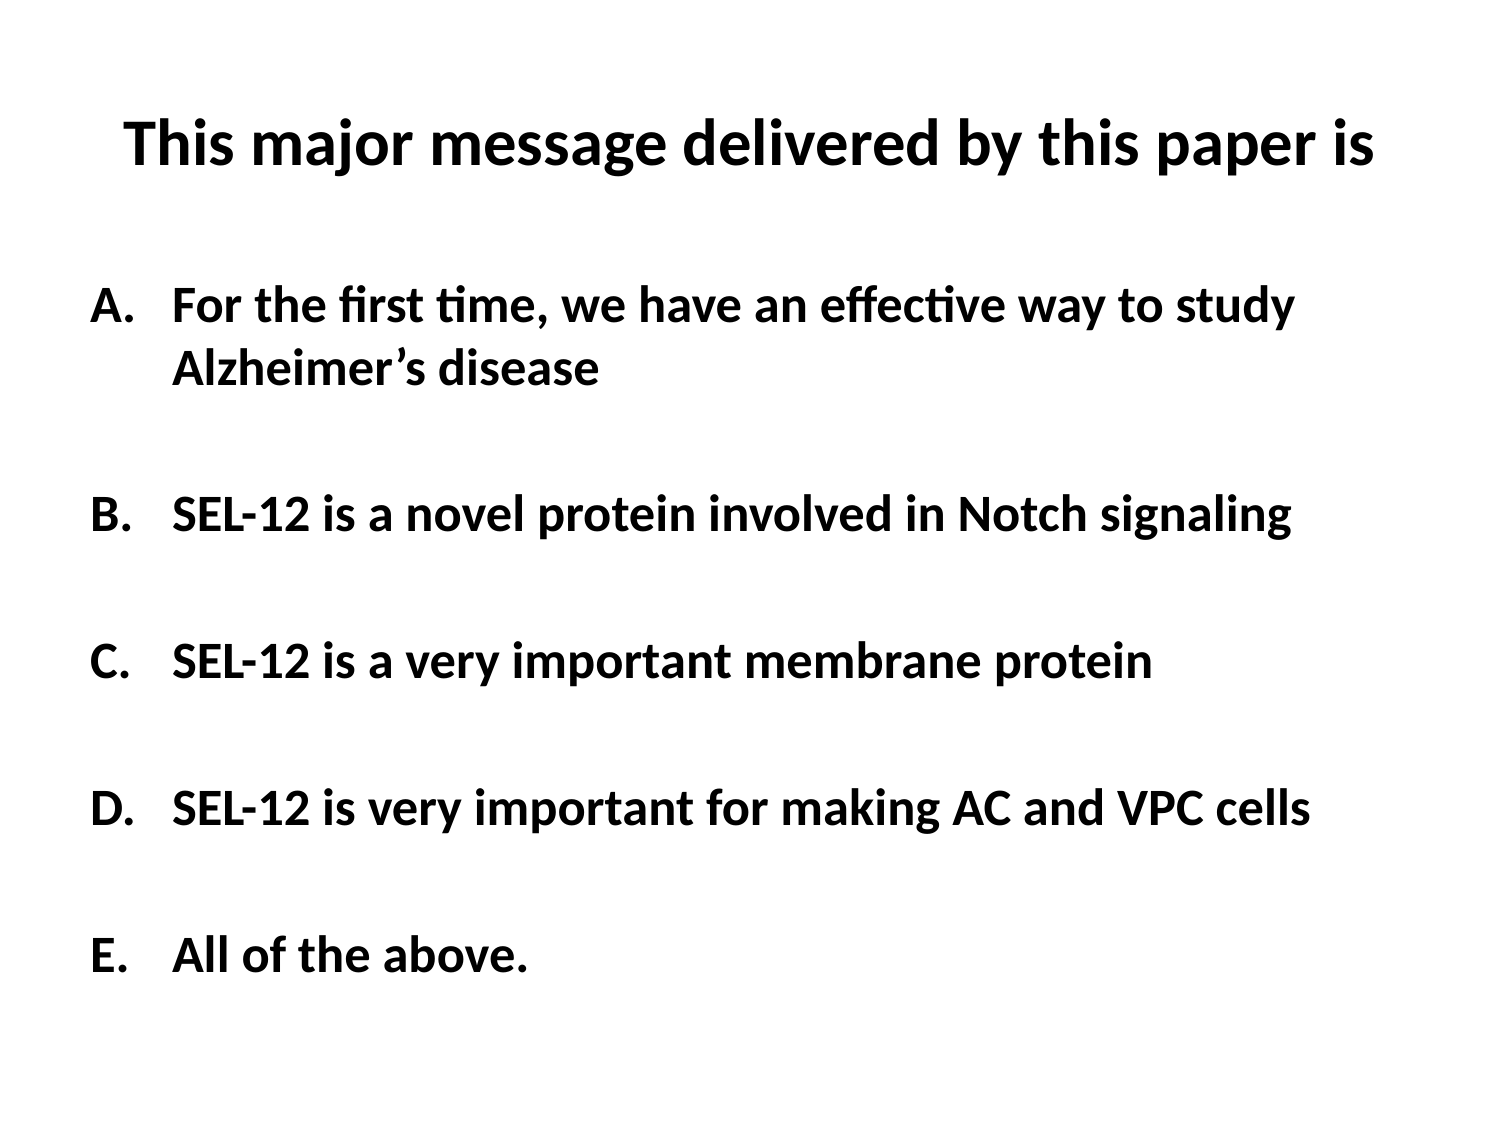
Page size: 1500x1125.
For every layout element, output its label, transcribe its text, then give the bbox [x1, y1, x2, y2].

title This major message delivered by this paper is [75, 45, 1425, 233]
list For the first time, we have an effective way to study Alzheimer’s disease SEL-12 is a novel protein involved in Notch signaling SEL-12 is a very important membrane protein SEL-12 is very important for making AC and VPC cells All of the above. [75, 262, 1425, 1005]
